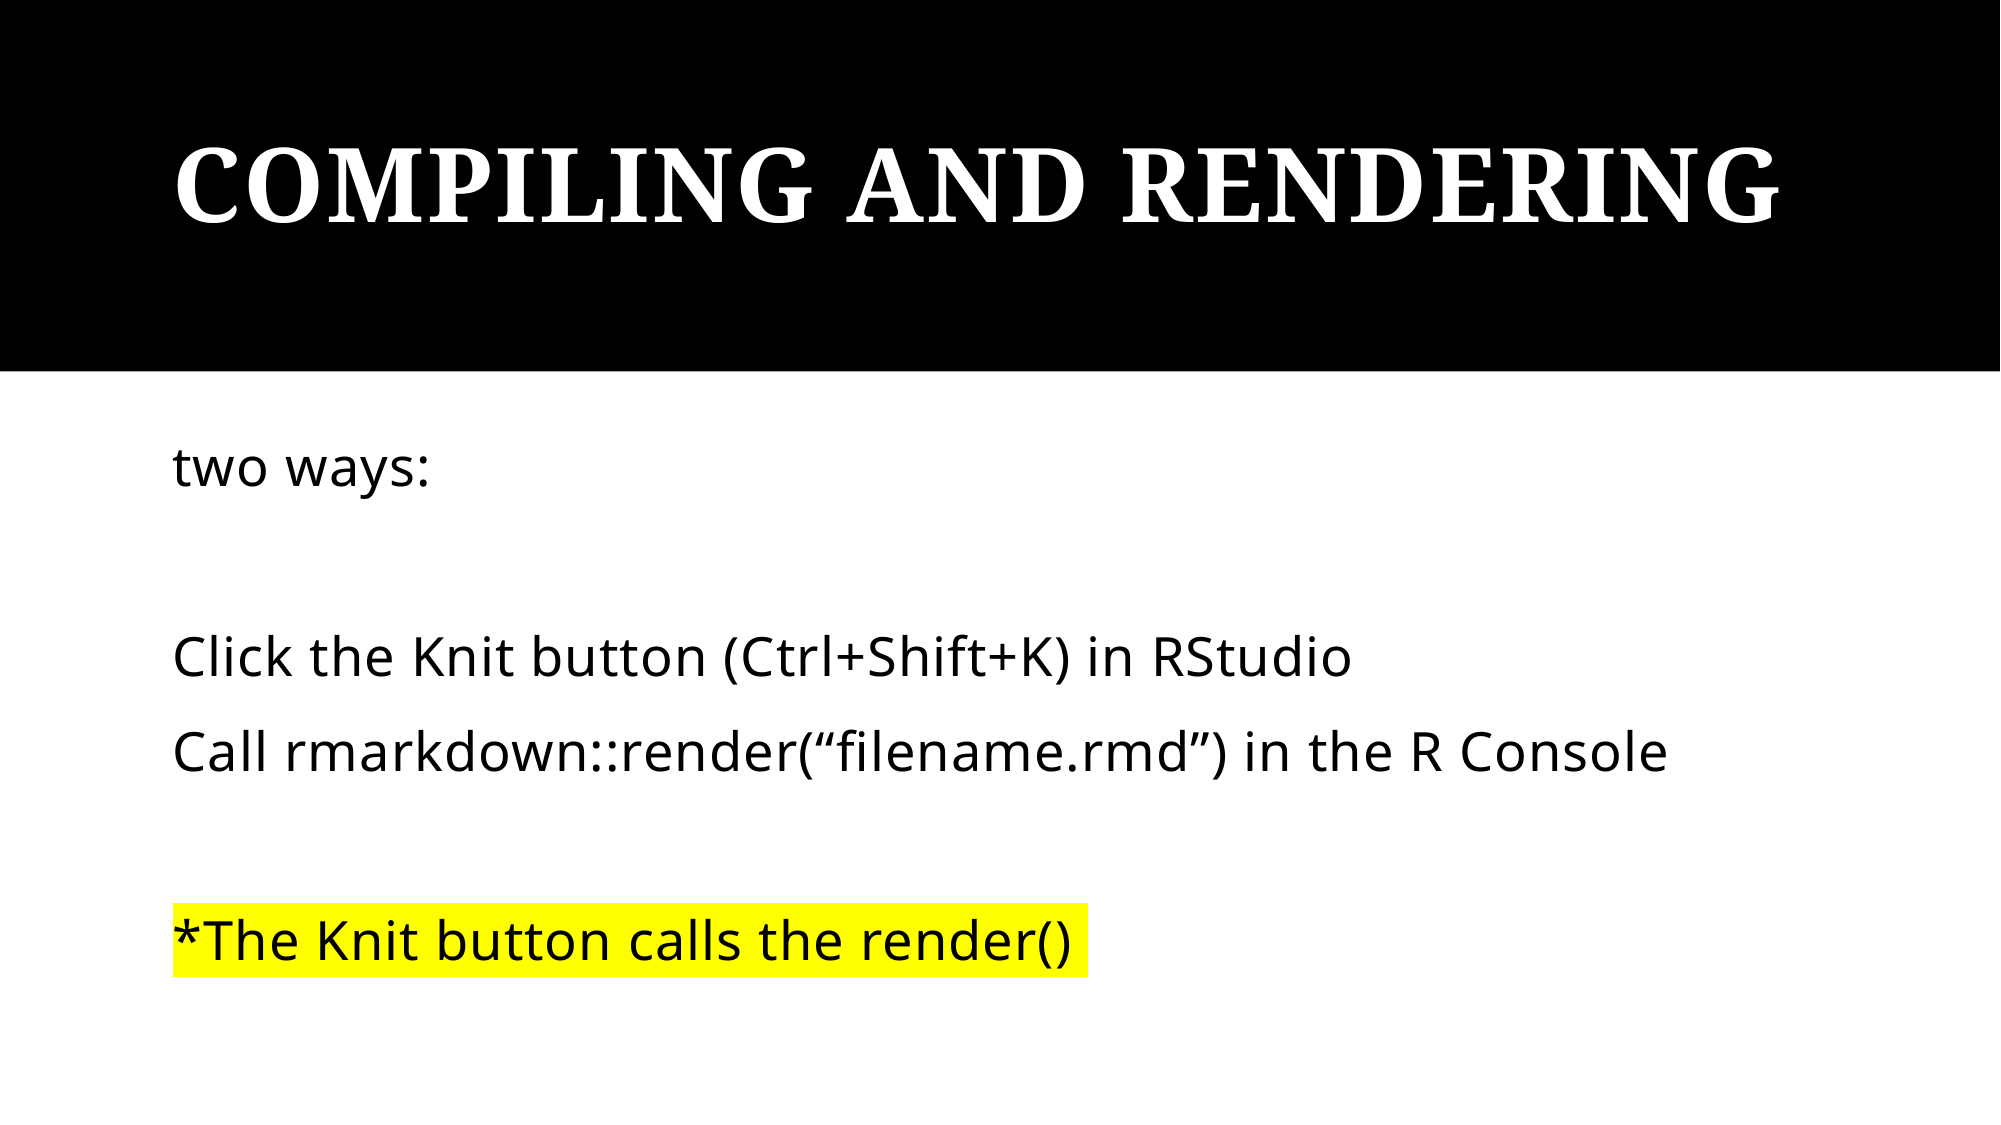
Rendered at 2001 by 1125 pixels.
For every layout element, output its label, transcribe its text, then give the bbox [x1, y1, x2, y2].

title Compiling and rendering [157, 111, 1842, 390]
list two ways: Click the Knit button (Ctrl+Shift+K) in RStudio Call rmarkdown::render(“filename.rmd”) in the R Console *The Knit button calls the render() [157, 424, 1842, 1014]
